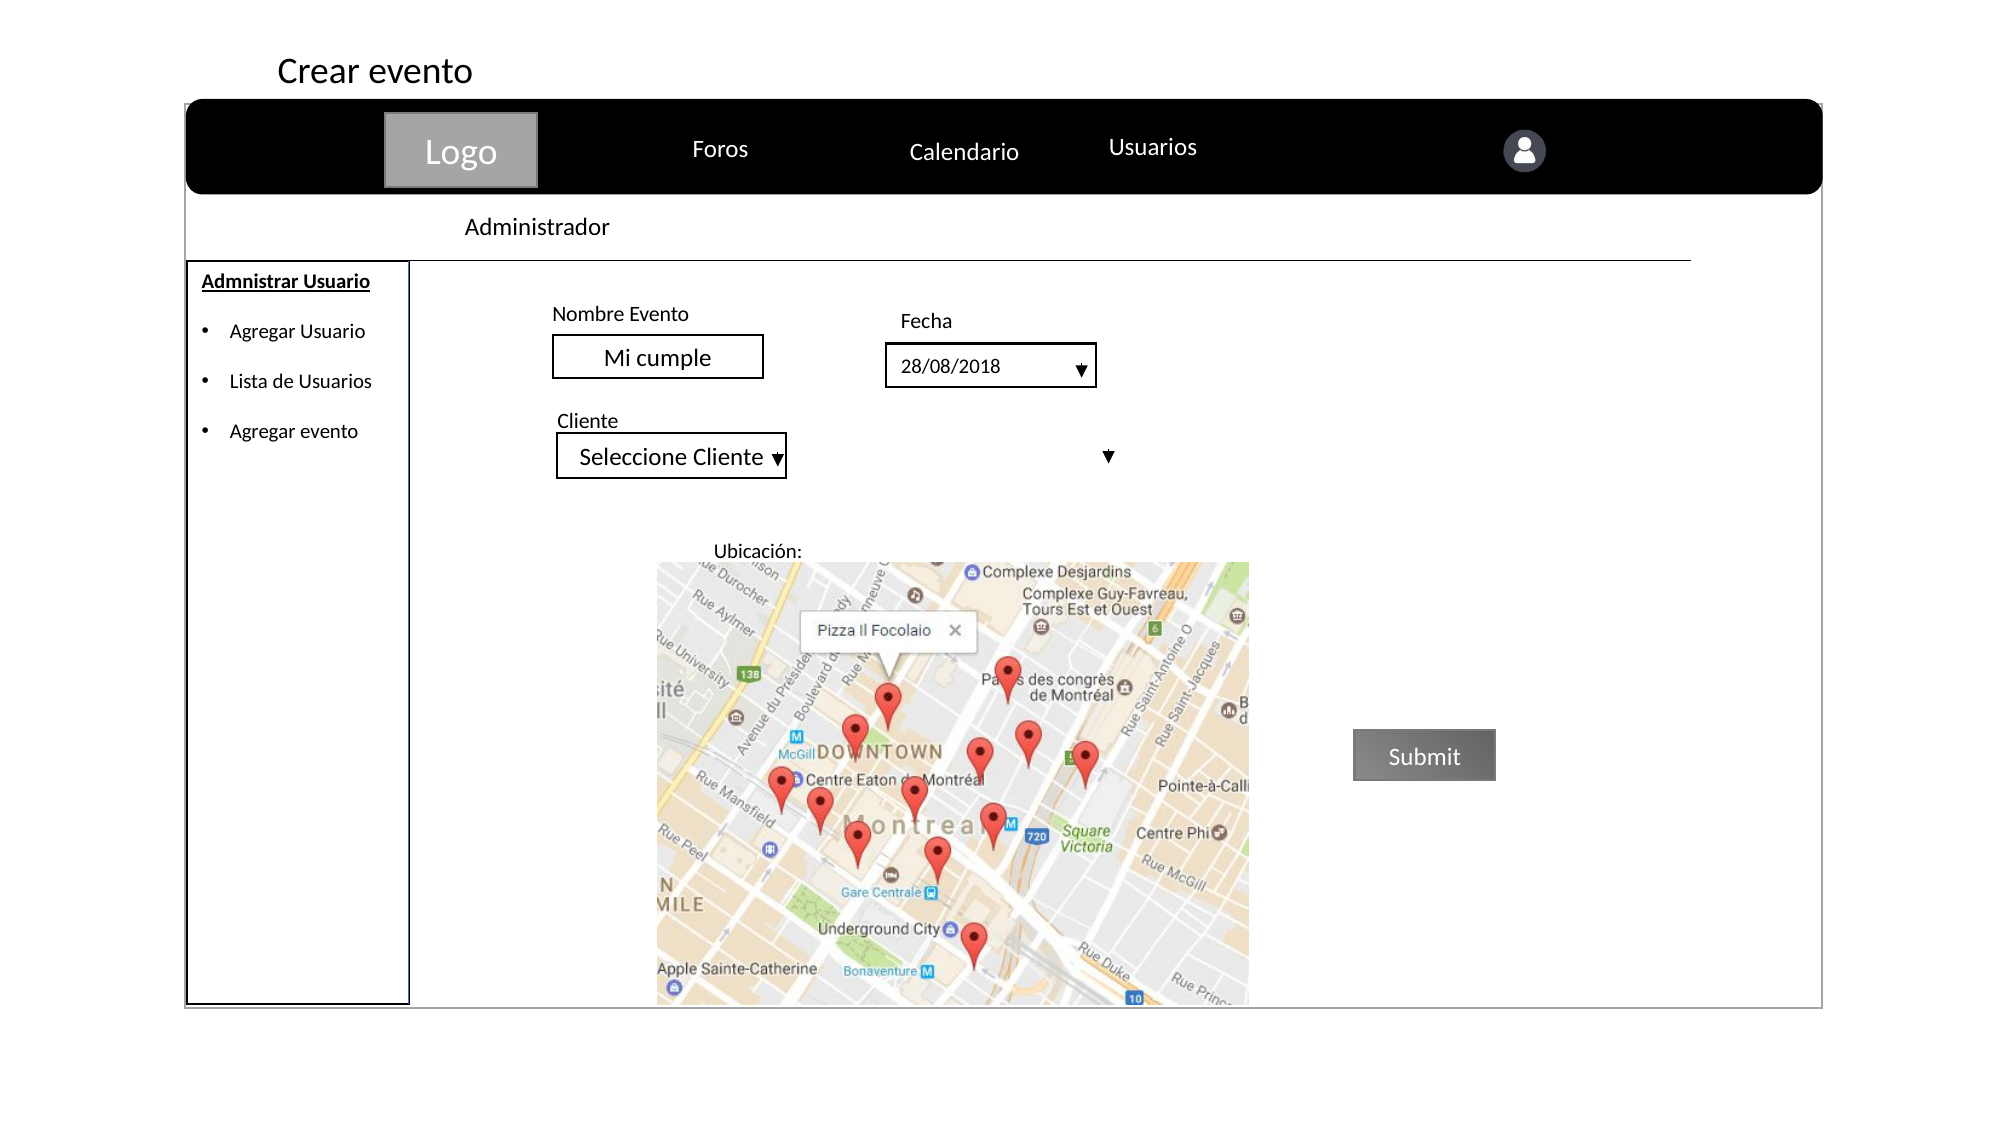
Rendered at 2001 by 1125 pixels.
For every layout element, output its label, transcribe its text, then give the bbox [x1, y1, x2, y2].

text_box Usuarios [1066, 103, 1240, 188]
text_box Calendario [887, 108, 1043, 193]
text_box Foros [640, 104, 801, 190]
text_box Cliente [537, 399, 711, 441]
text_box Submit [1353, 729, 1496, 781]
text_box [185, 98, 1823, 195]
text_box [886, 343, 1097, 387]
text_box [184, 103, 1823, 1009]
text_box Fecha [886, 298, 1060, 340]
picture [1494, 127, 1555, 175]
text_box Logo [384, 144, 538, 188]
text_box Admnistrar Usuario Agregar Usuario Lista de Usuarios Agregar evento [186, 261, 408, 1005]
text_box Ubicación: [699, 530, 902, 562]
text_box Administrador [299, 203, 1768, 248]
text_box Crear evento [263, 39, 609, 144]
text_box Mi cumple [552, 334, 764, 379]
picture [657, 562, 1249, 1005]
text_box Nombre Evento [537, 292, 711, 334]
text_box Seleccione Cliente [556, 432, 787, 479]
